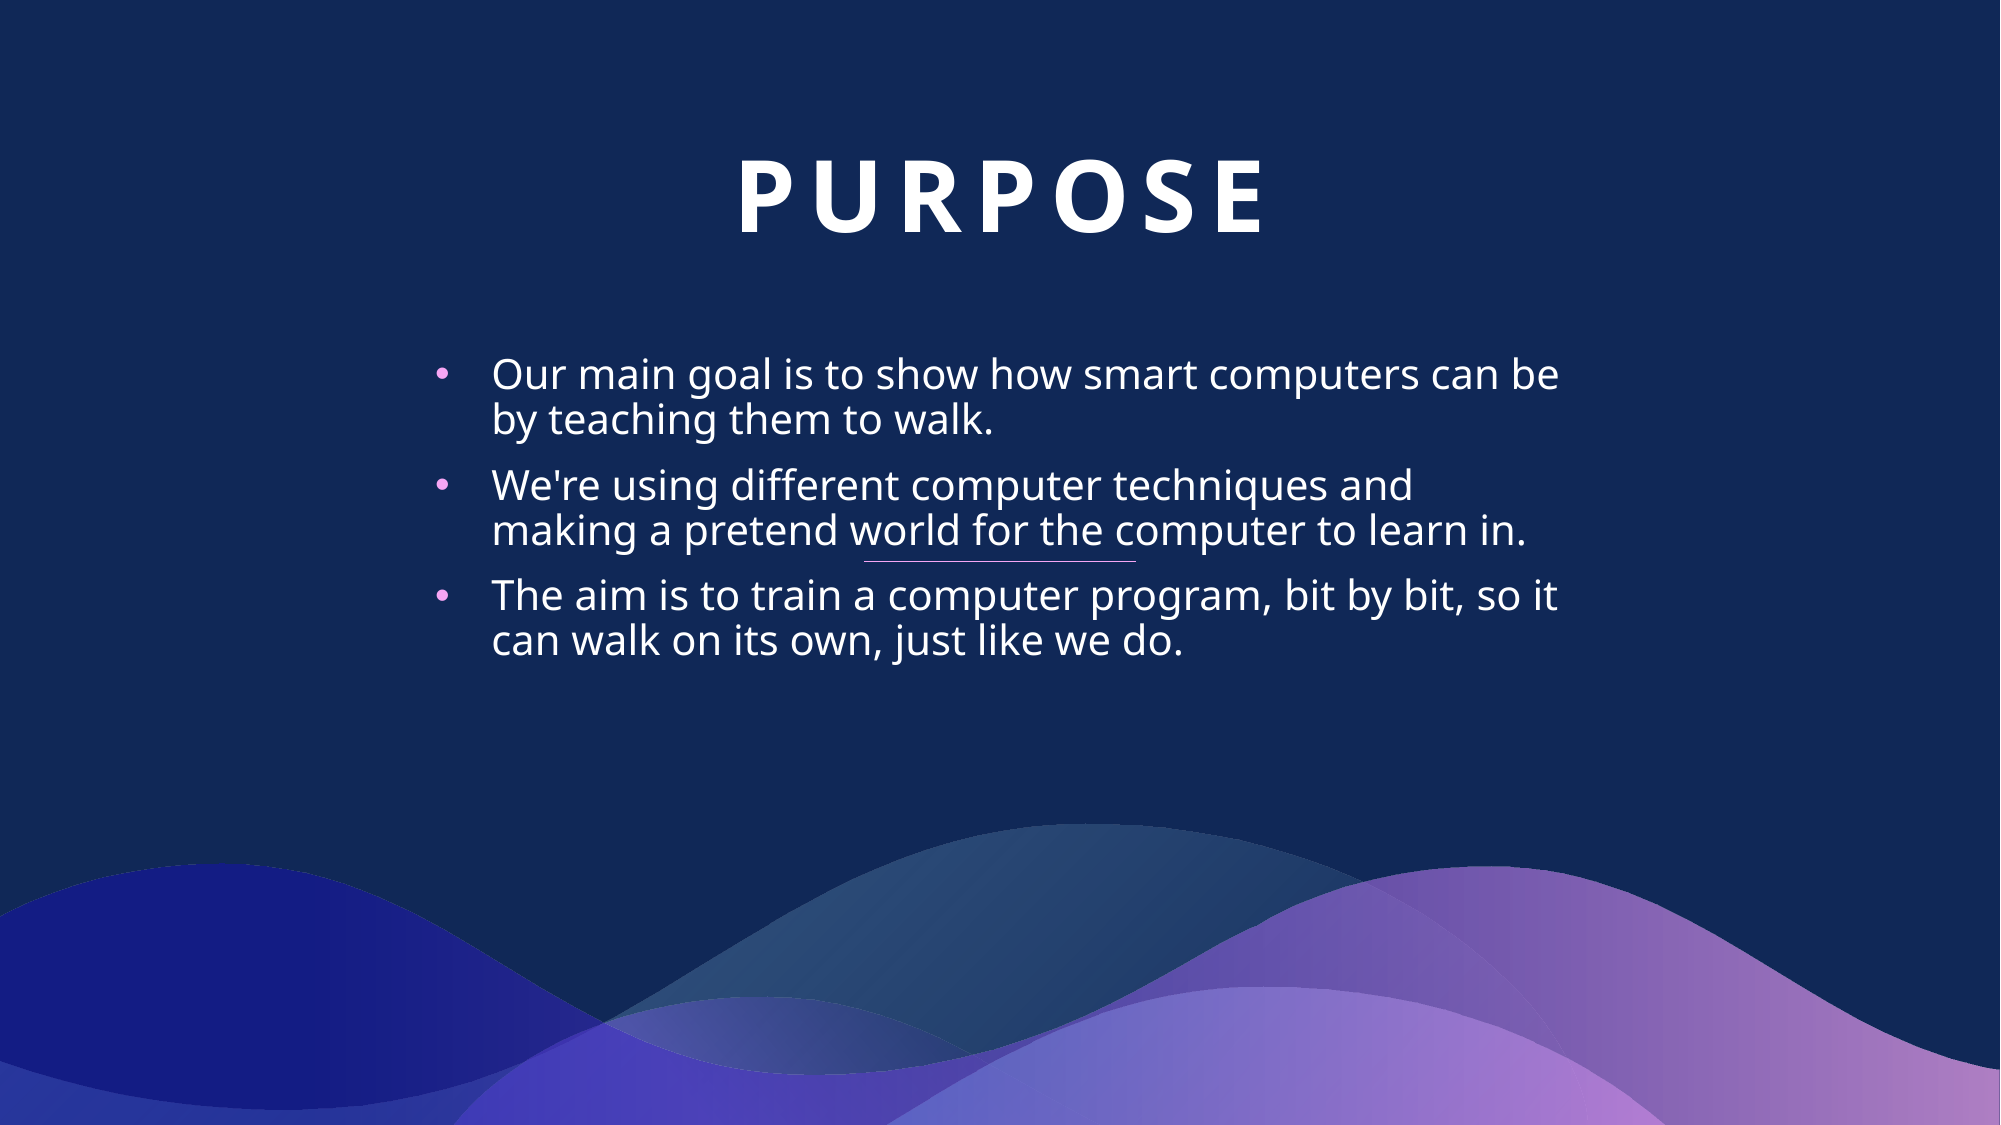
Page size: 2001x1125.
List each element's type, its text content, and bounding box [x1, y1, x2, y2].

title Purpose [249, 86, 1750, 262]
subtitle Our main goal is to show how smart computers can be by teaching them to walk. We're using different computer techniques and making a pretend world for the computer to learn in. The aim is to train a computer program, bit by bit, so it can walk on its own, just like we do. [420, 345, 1580, 833]
